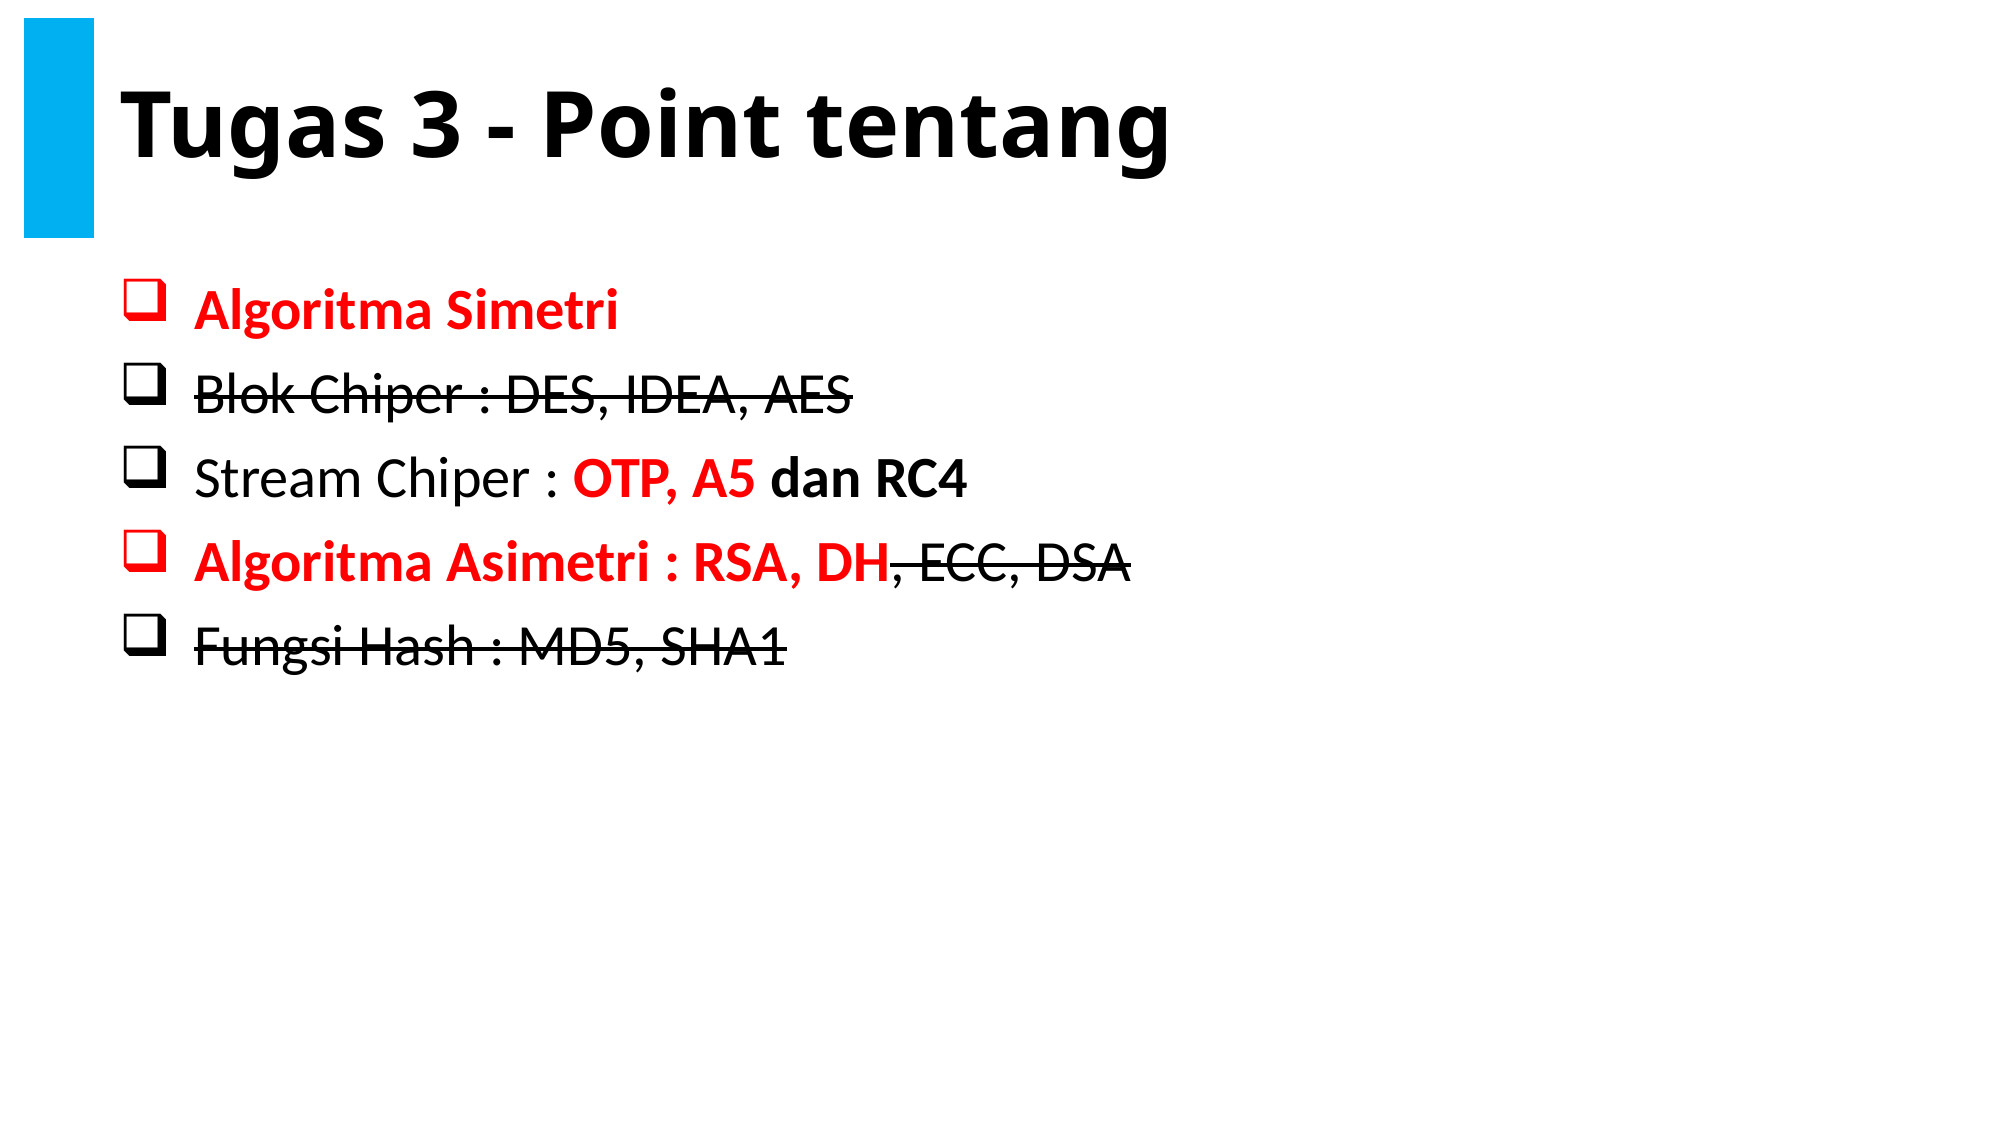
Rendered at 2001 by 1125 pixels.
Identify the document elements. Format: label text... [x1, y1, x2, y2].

list Algoritma Simetri Blok Chiper : DES, IDEA, AES Stream Chiper : OTP, A5 dan RC4 Algoritma Asimetri : RSA, DH, ECC, DSA Fungsi Hash : MD5, SHA1 [104, 272, 1924, 1070]
title Tugas 3 - Point tentang [104, 19, 1924, 237]
